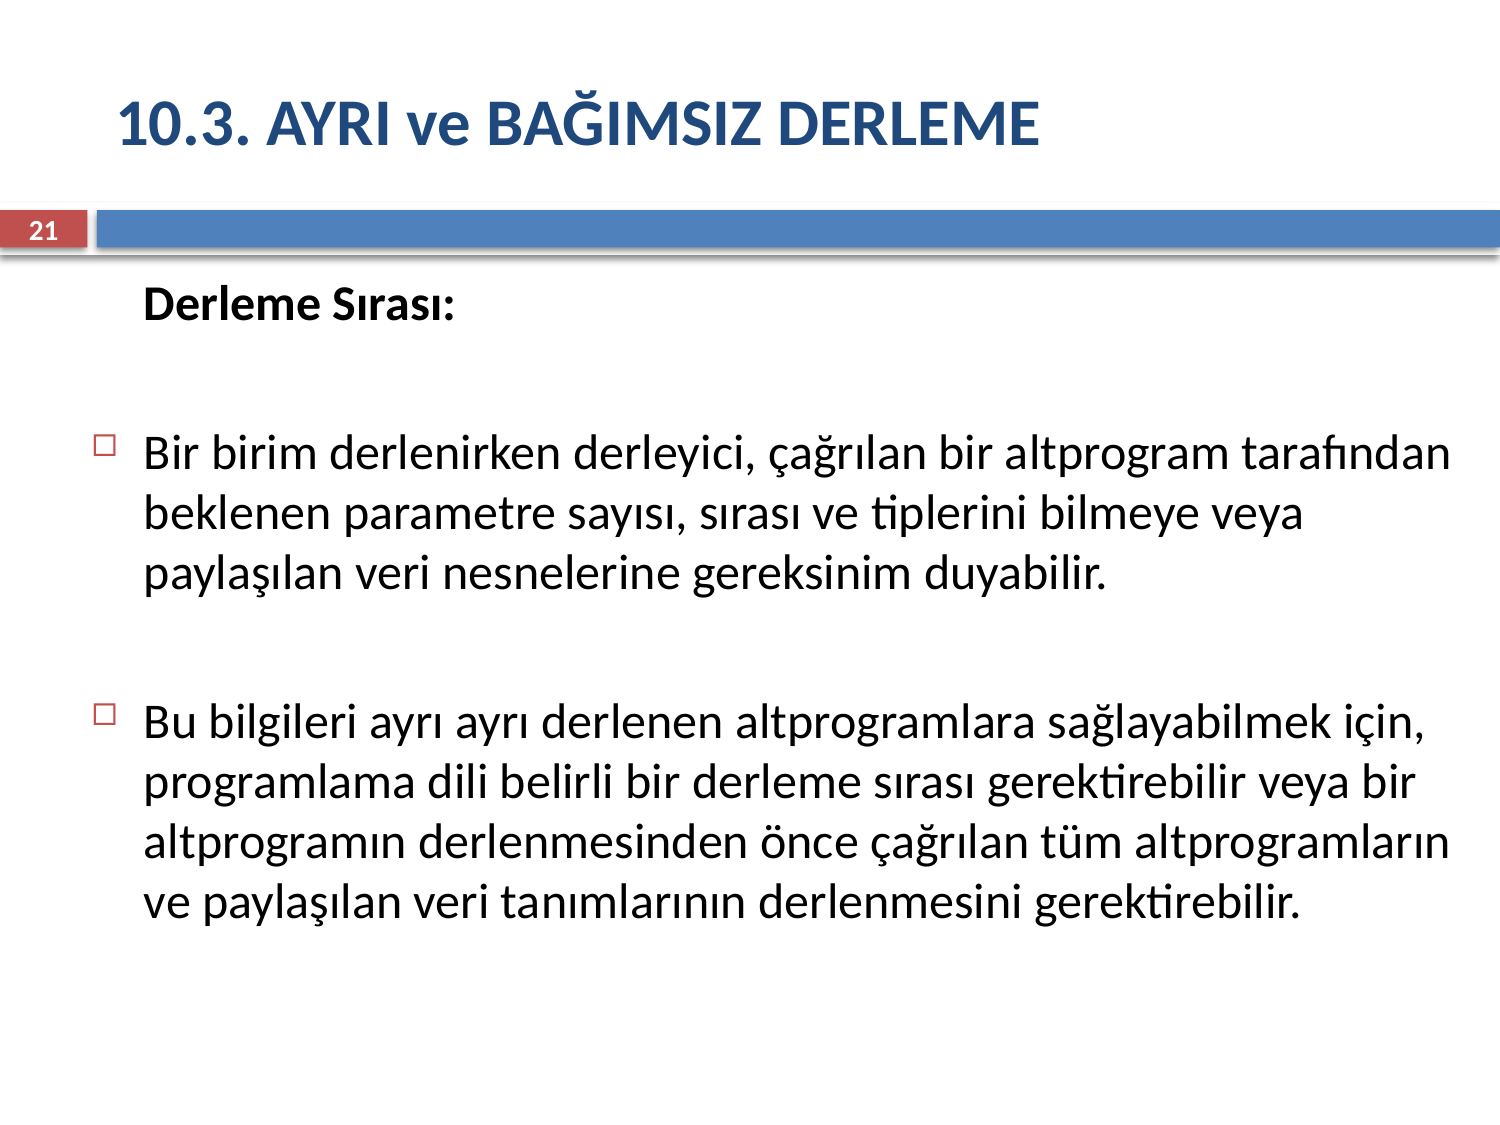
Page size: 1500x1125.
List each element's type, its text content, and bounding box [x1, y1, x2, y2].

slide_number 21 [0, 208, 88, 249]
list Derleme Sırası: Bir birim derlenirken derleyici, çağrılan bir altprogram tarafından beklenen parametre sayısı, sırası ve tiplerini bilmeye veya paylaşılan veri nesnelerine gereksinim duyabilir. Bu bilgileri ayrı ayrı derlenen altprogramlara sağlayabilmek için, programlama dili belirli bir derleme sırası gerektirebilir veya bir altprogramın derlenmesinden önce çağrılan tüm altprogramların ve paylaşılan veri tanımlarının derlenmesini gerektirebilir. [76, 262, 1483, 1000]
title 10.3. AYRI ve BAĞIMSIZ DERLEME [100, 37, 1438, 200]
